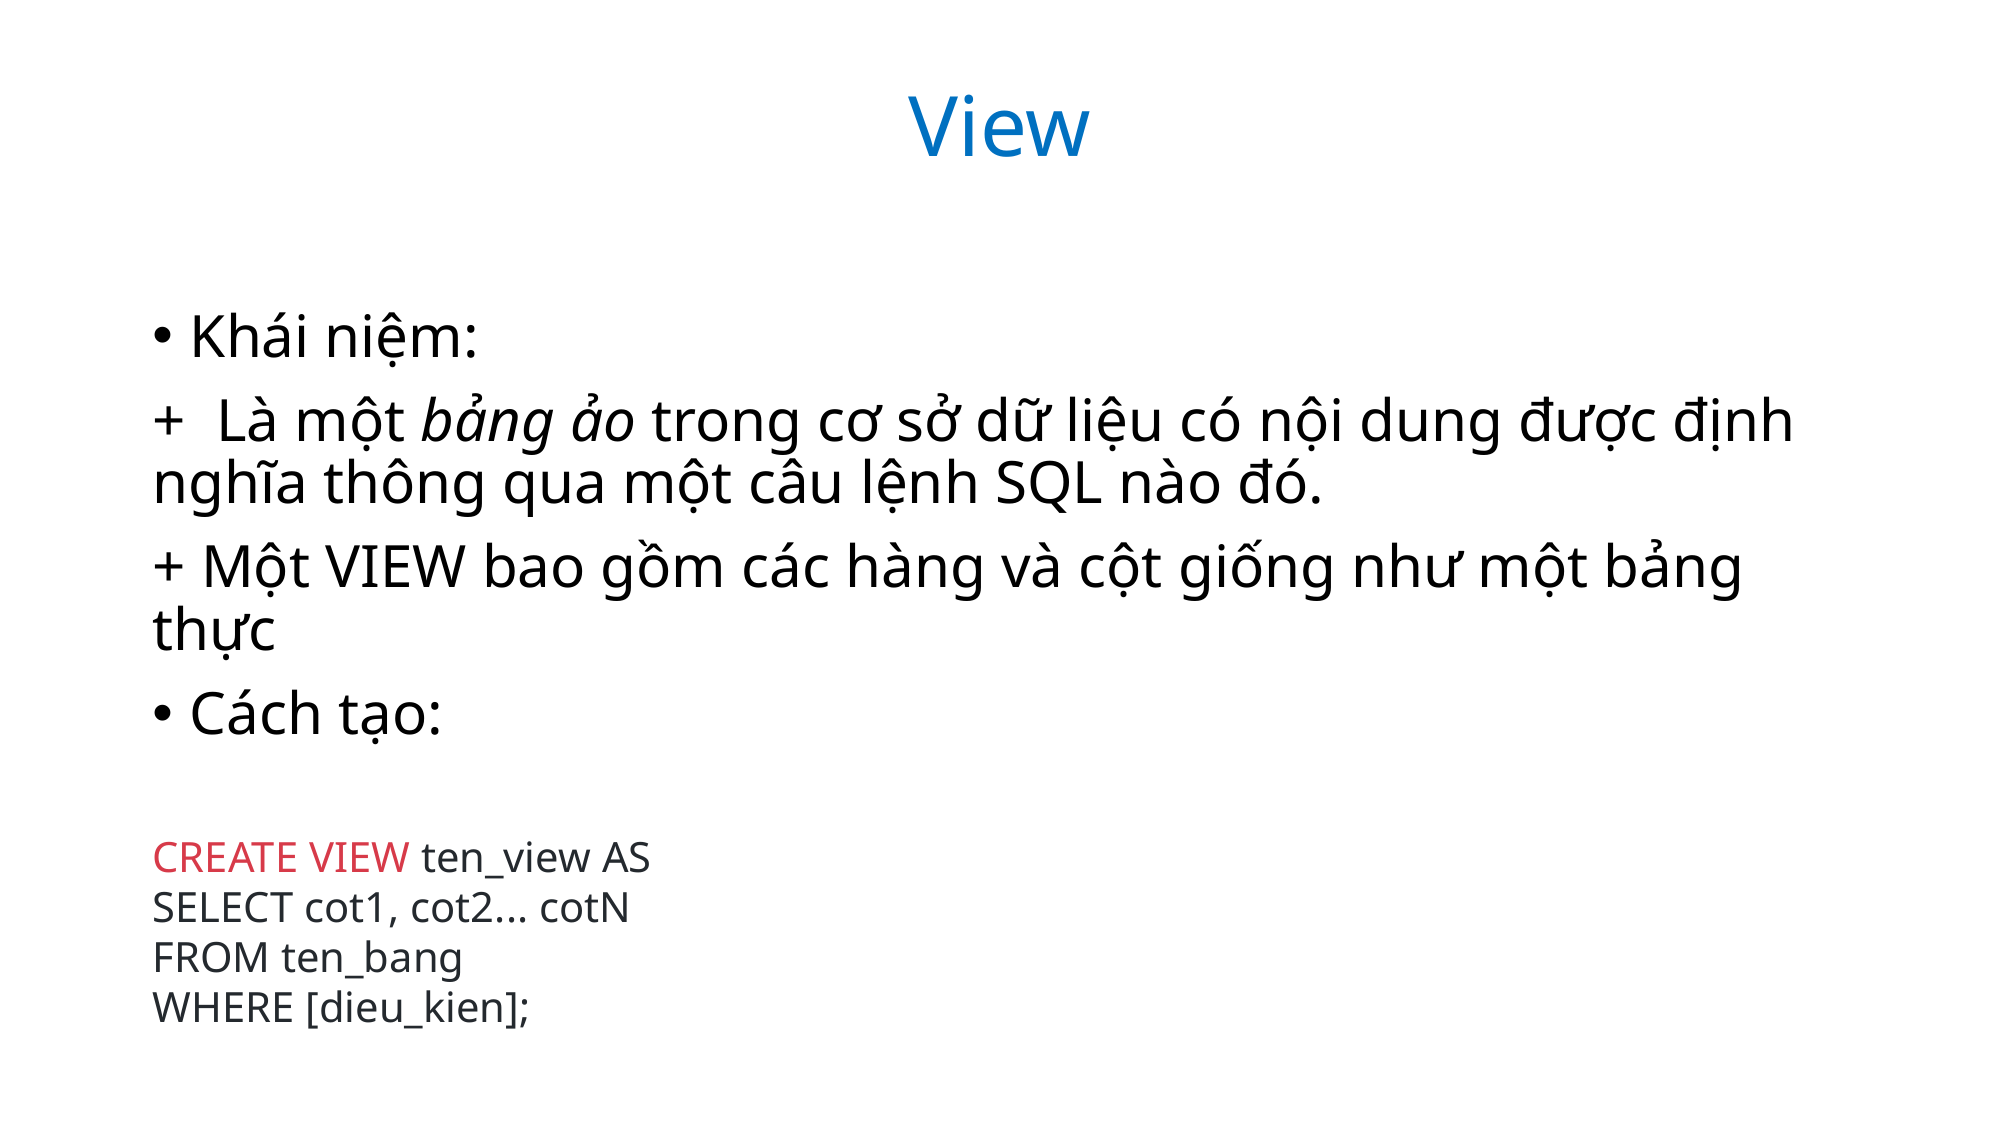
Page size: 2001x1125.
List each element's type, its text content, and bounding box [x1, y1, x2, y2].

list Khái niệm: + Là một bảng ảo trong cơ sở dữ liệu có nội dung được định nghĩa thông qua một câu lệnh SQL nào đó. + Một VIEW bao gồm các hàng và cột giống như một bảng thực Cách tạo: CREATE VIEW ten_view AS SELECT cot1, cot2... cotN FROM ten_bang WHERE [dieu_kien]; [137, 299, 1863, 1014]
text_box View [137, 59, 1863, 200]
